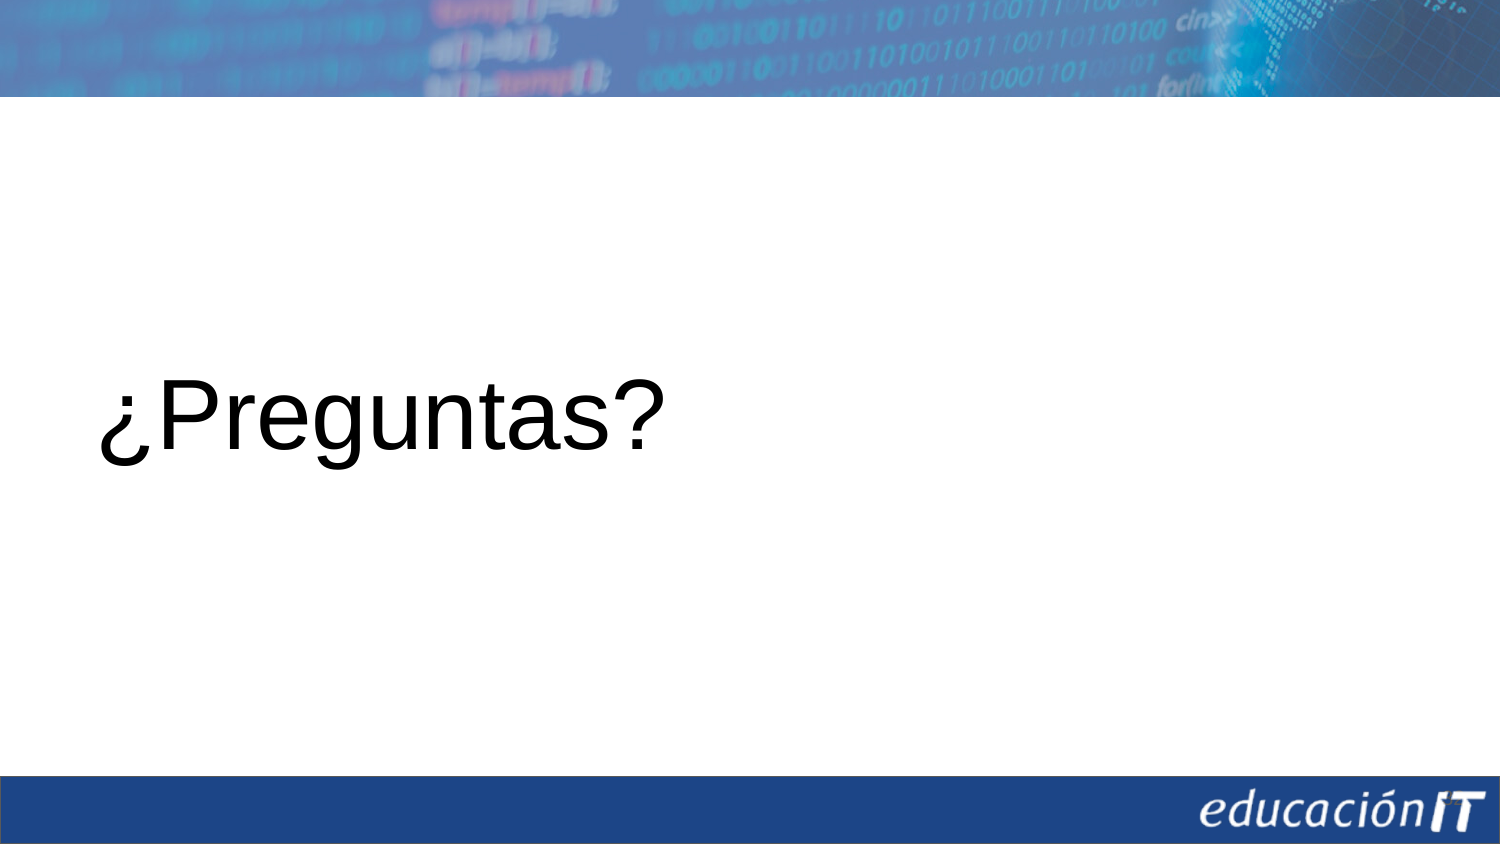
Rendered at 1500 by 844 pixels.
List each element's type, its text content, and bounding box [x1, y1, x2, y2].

title ¿Preguntas? [80, 73, 1125, 745]
picture [1189, 777, 1497, 843]
picture [0, 0, 1500, 97]
